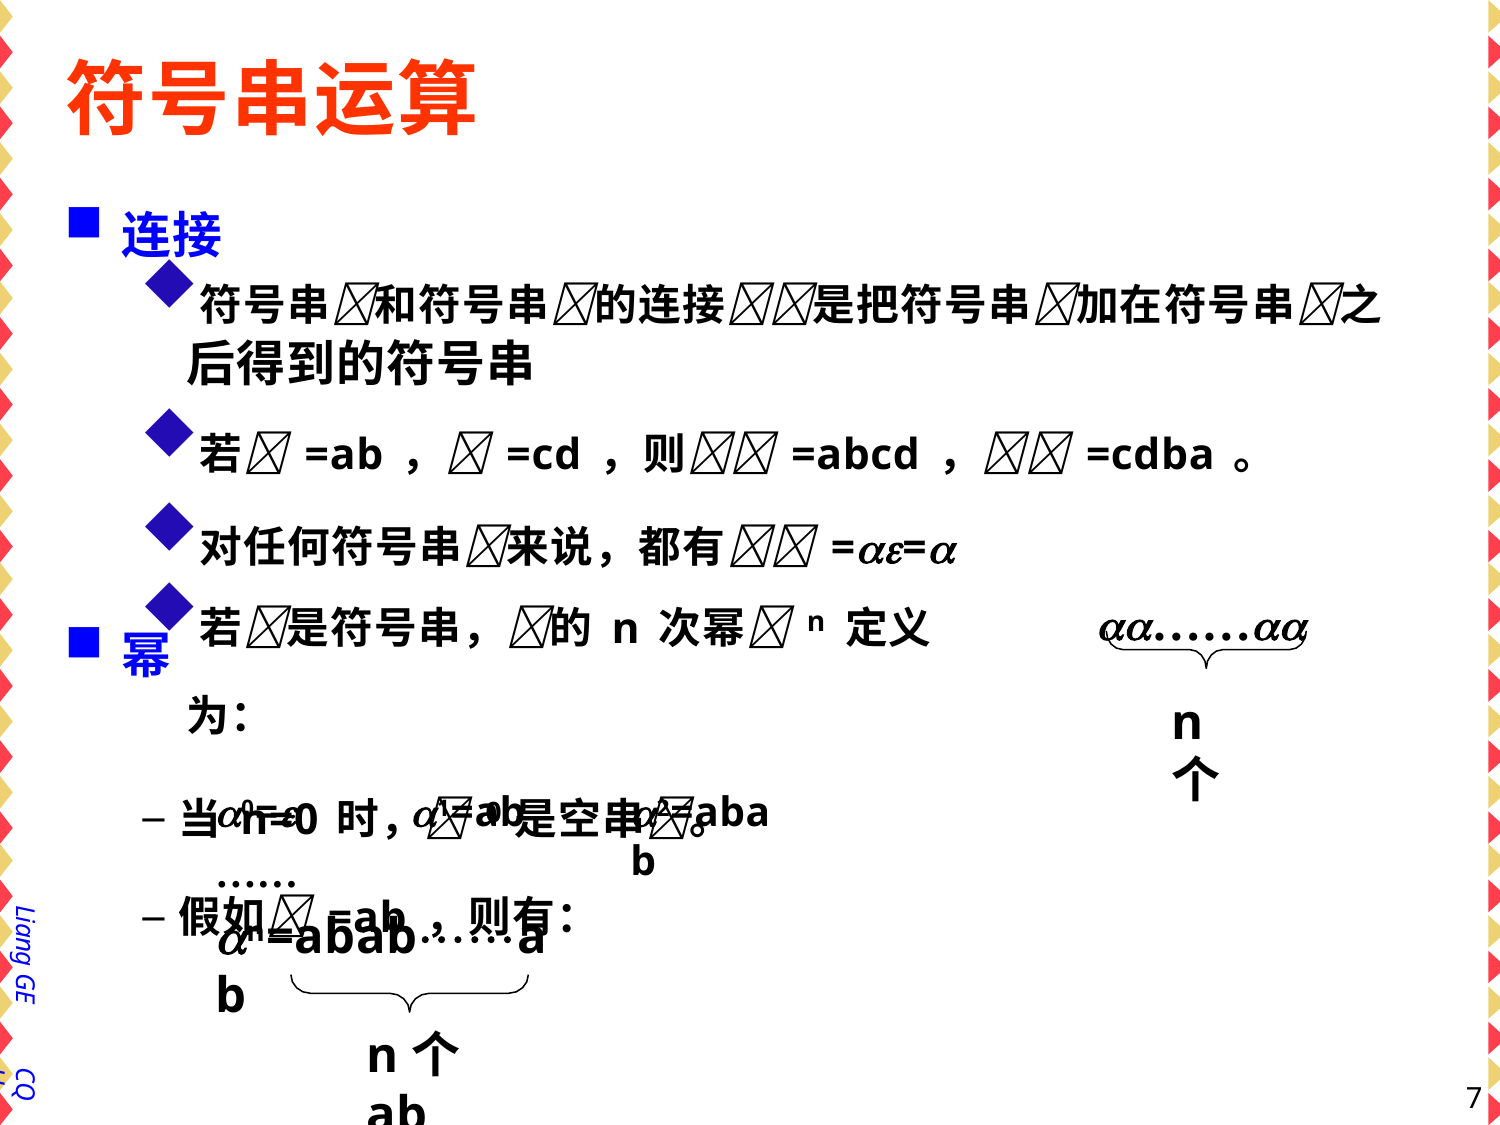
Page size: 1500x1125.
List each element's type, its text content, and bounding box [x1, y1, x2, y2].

text_box 连接 符号串和符号串的连接是把符号串加在符号串之 后得到的符号串 若=ab，=cd，则=abcd，=cdba。 对任何符号串来说，都有== 幂 [62, 161, 1421, 692]
text_box [1201, 656, 1211, 669]
text_box Liang GE [10, 902, 41, 1007]
text_box 2=abab [624, 783, 783, 884]
text_box n个 [1169, 688, 1250, 808]
text_box 7 [1463, 1077, 1483, 1115]
text_box 0= 1=ab …… n=ababab [204, 772, 549, 1023]
title 符号串运算 [62, 44, 486, 235]
text_box 若是符号串，的n次幂n 定义为： –当n=0时，0是空串。 –假如=ab，则有： [133, 553, 1001, 949]
text_box [290, 974, 529, 1013]
text_box CQU [10, 1065, 41, 1107]
text_box …… [1094, 564, 1325, 656]
text_box n个ab [364, 1021, 495, 1125]
